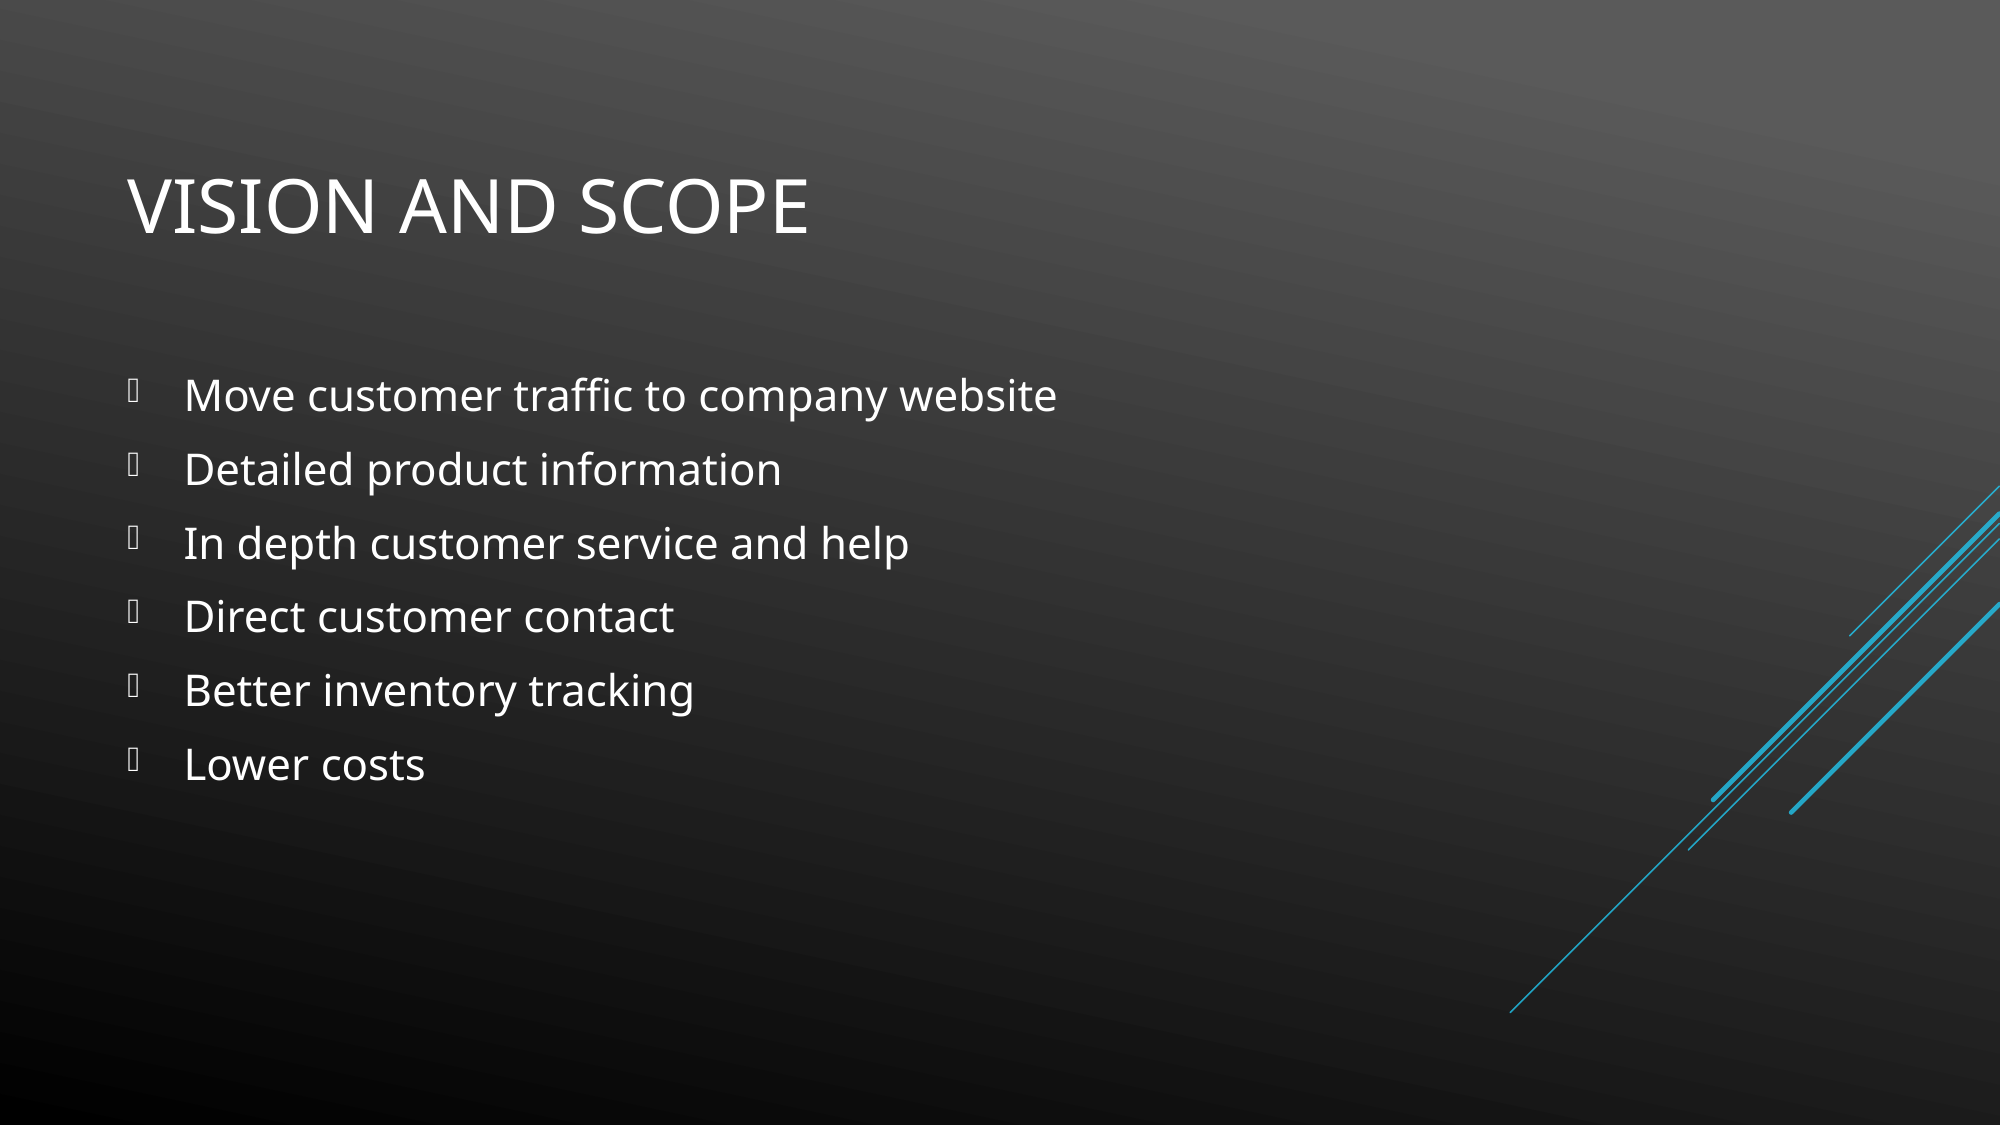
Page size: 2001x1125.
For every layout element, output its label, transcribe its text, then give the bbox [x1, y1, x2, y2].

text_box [1510, 485, 2000, 1013]
subtitle Move customer traffic to company website Detailed product information In depth customer service and help Direct customer contact Better inventory tracking Lower costs [112, 360, 1513, 954]
text_box [0, 0, 2000, 1125]
title Vision and scope [112, 79, 1513, 327]
